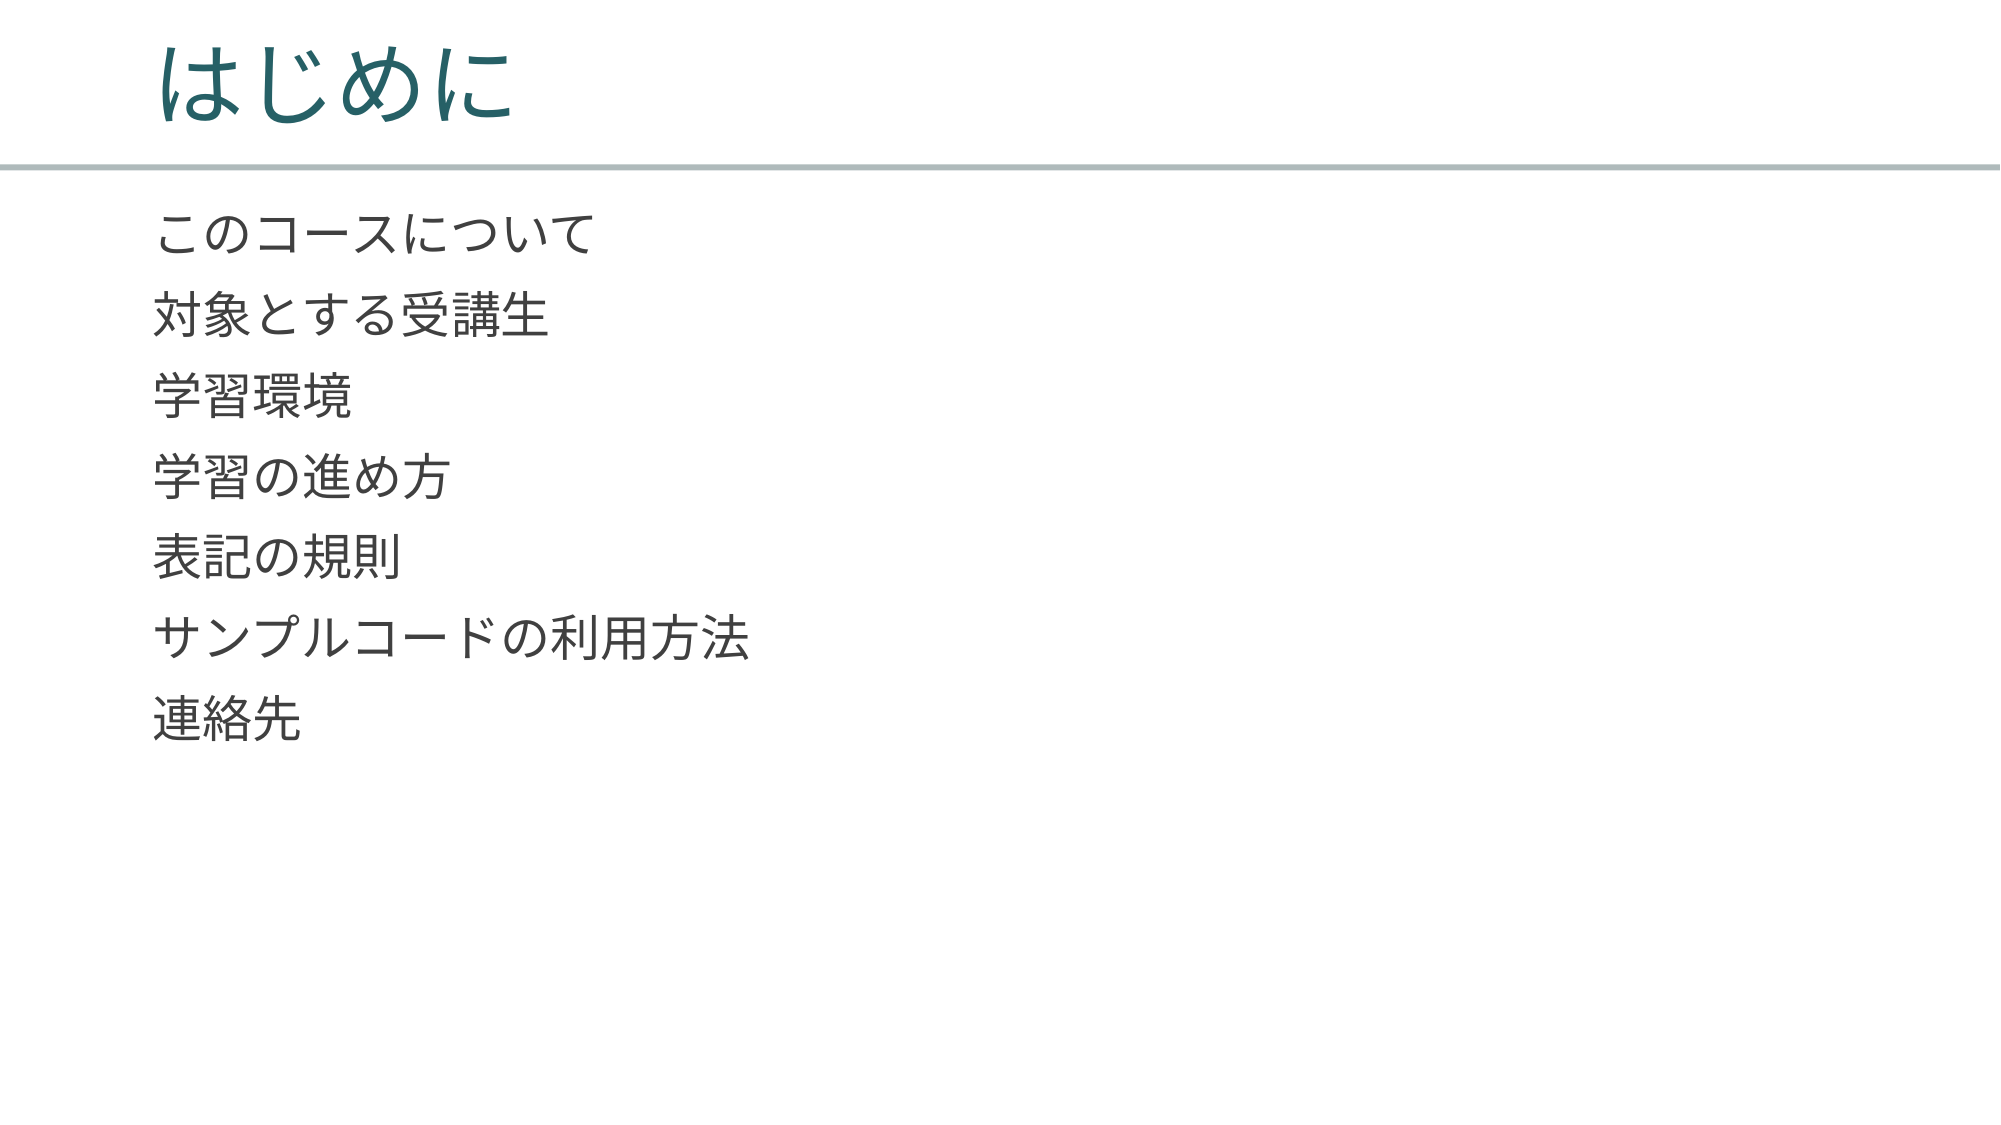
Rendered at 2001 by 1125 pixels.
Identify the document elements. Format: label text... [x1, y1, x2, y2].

title はじめに [137, 17, 1863, 160]
list このコースについて 対象とする受講生 学習環境 学習の進め方 表記の規則 サンプルコードの利用方法 連絡先 [137, 194, 1863, 291]
